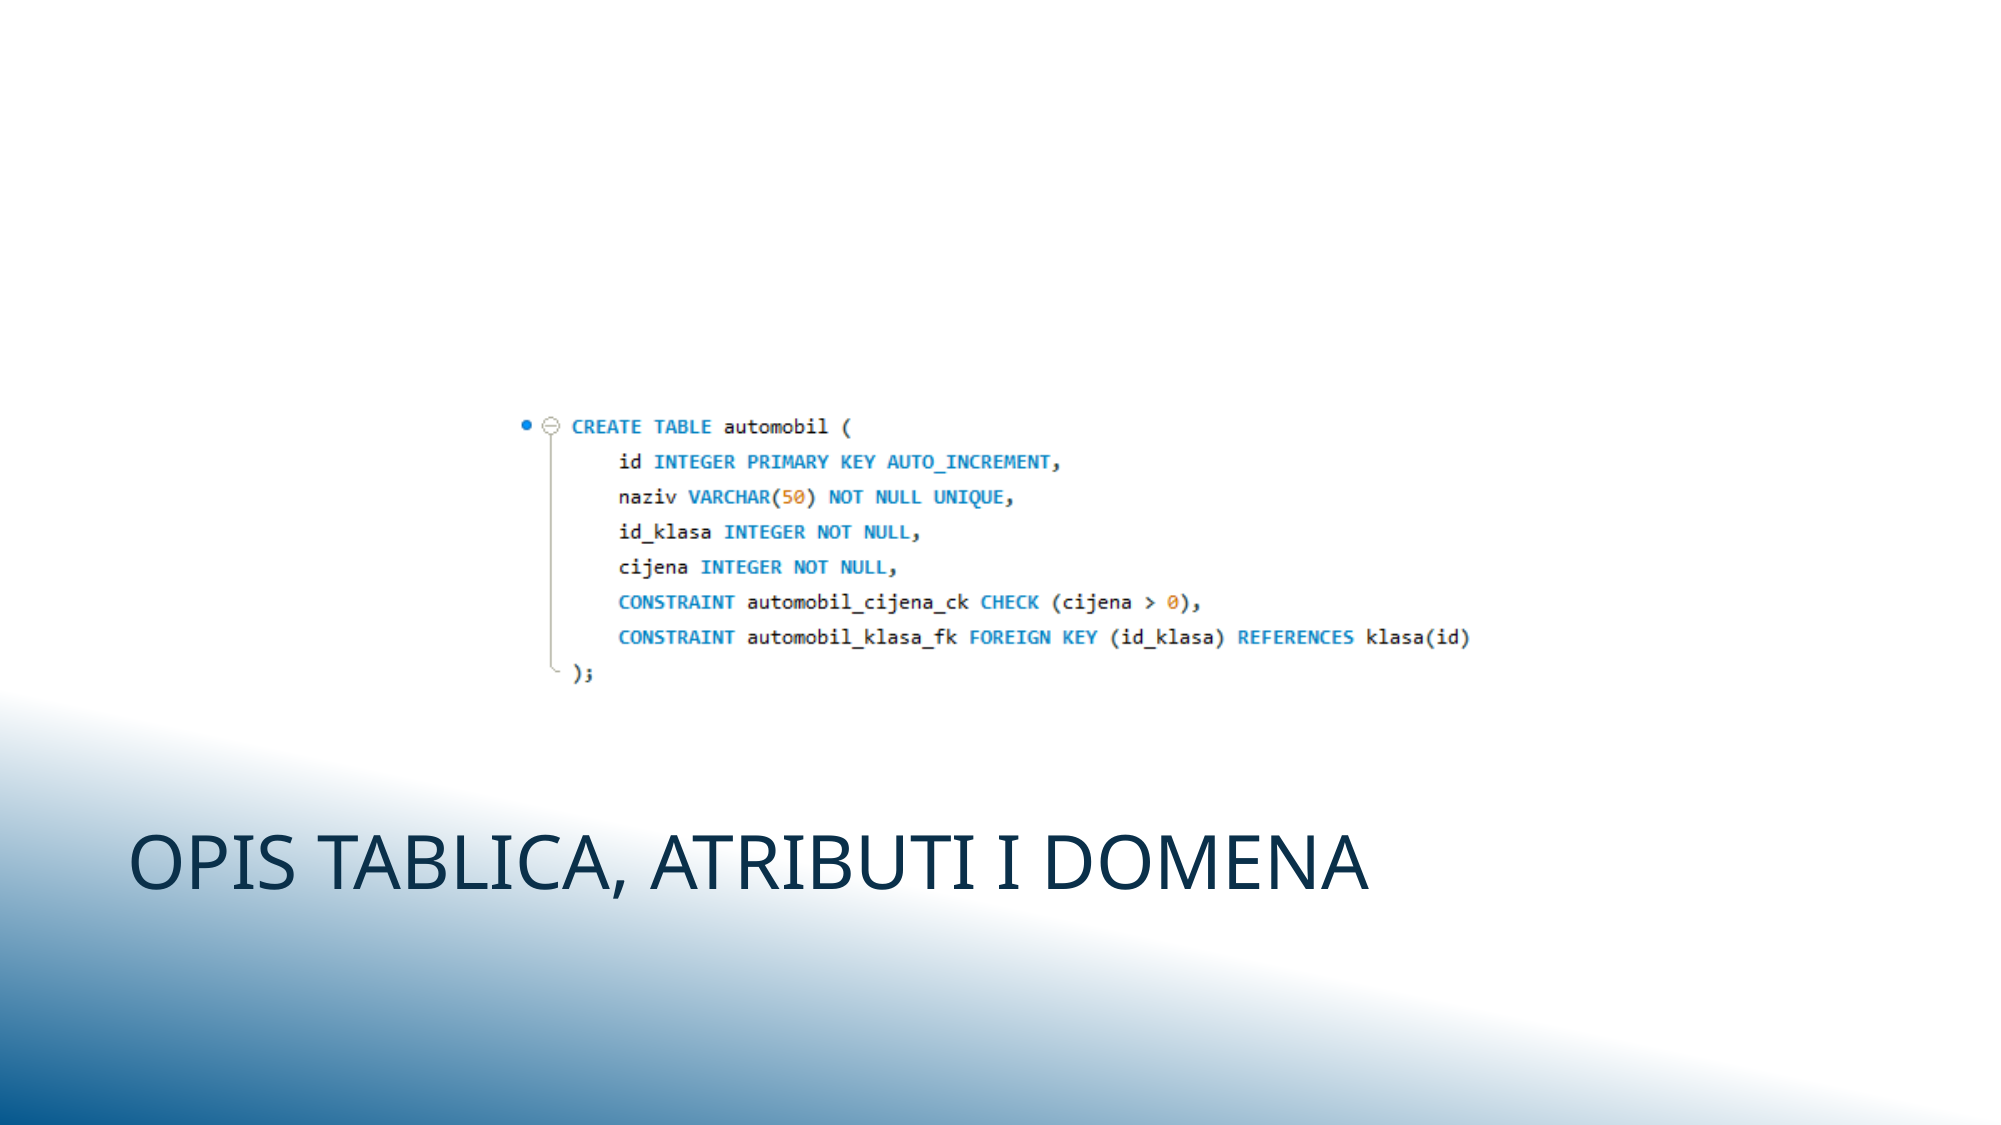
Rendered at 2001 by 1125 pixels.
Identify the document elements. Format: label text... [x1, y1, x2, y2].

picture [517, 412, 1483, 706]
title Opis tablica, atributi i domena [112, 736, 1513, 984]
